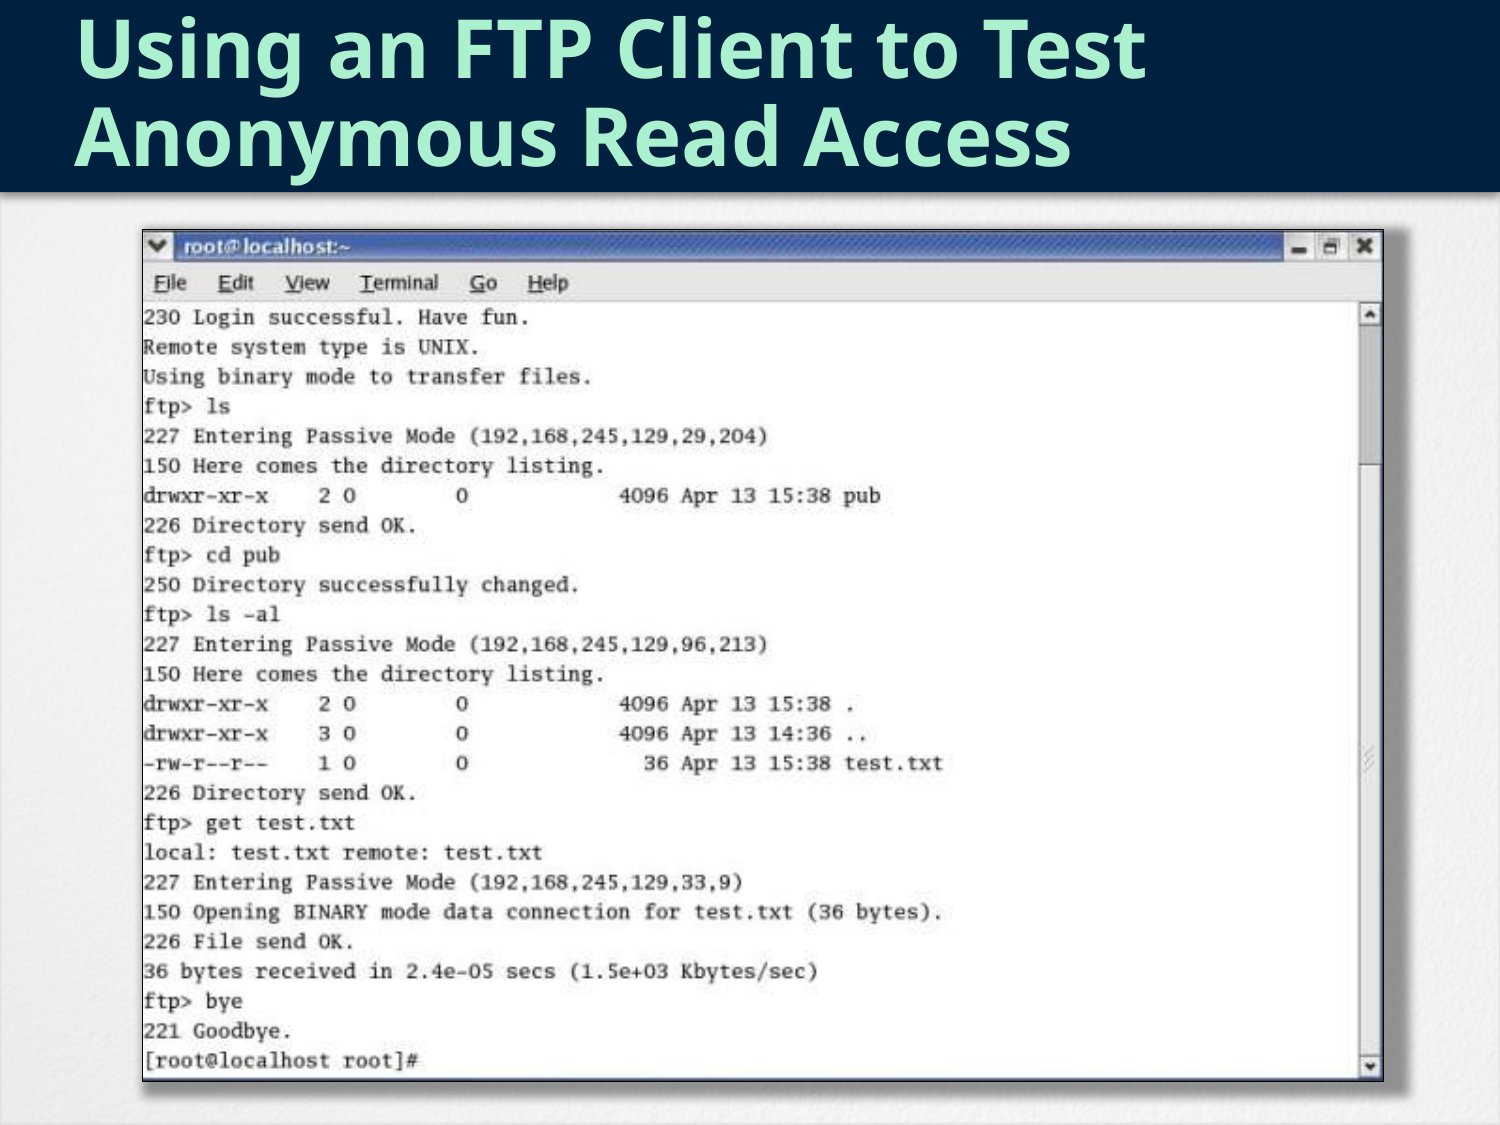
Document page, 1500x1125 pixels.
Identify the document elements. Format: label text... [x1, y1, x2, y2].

title Using an FTP Client to Test Anonymous Read Access [59, 0, 1500, 193]
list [142, 229, 1384, 1082]
